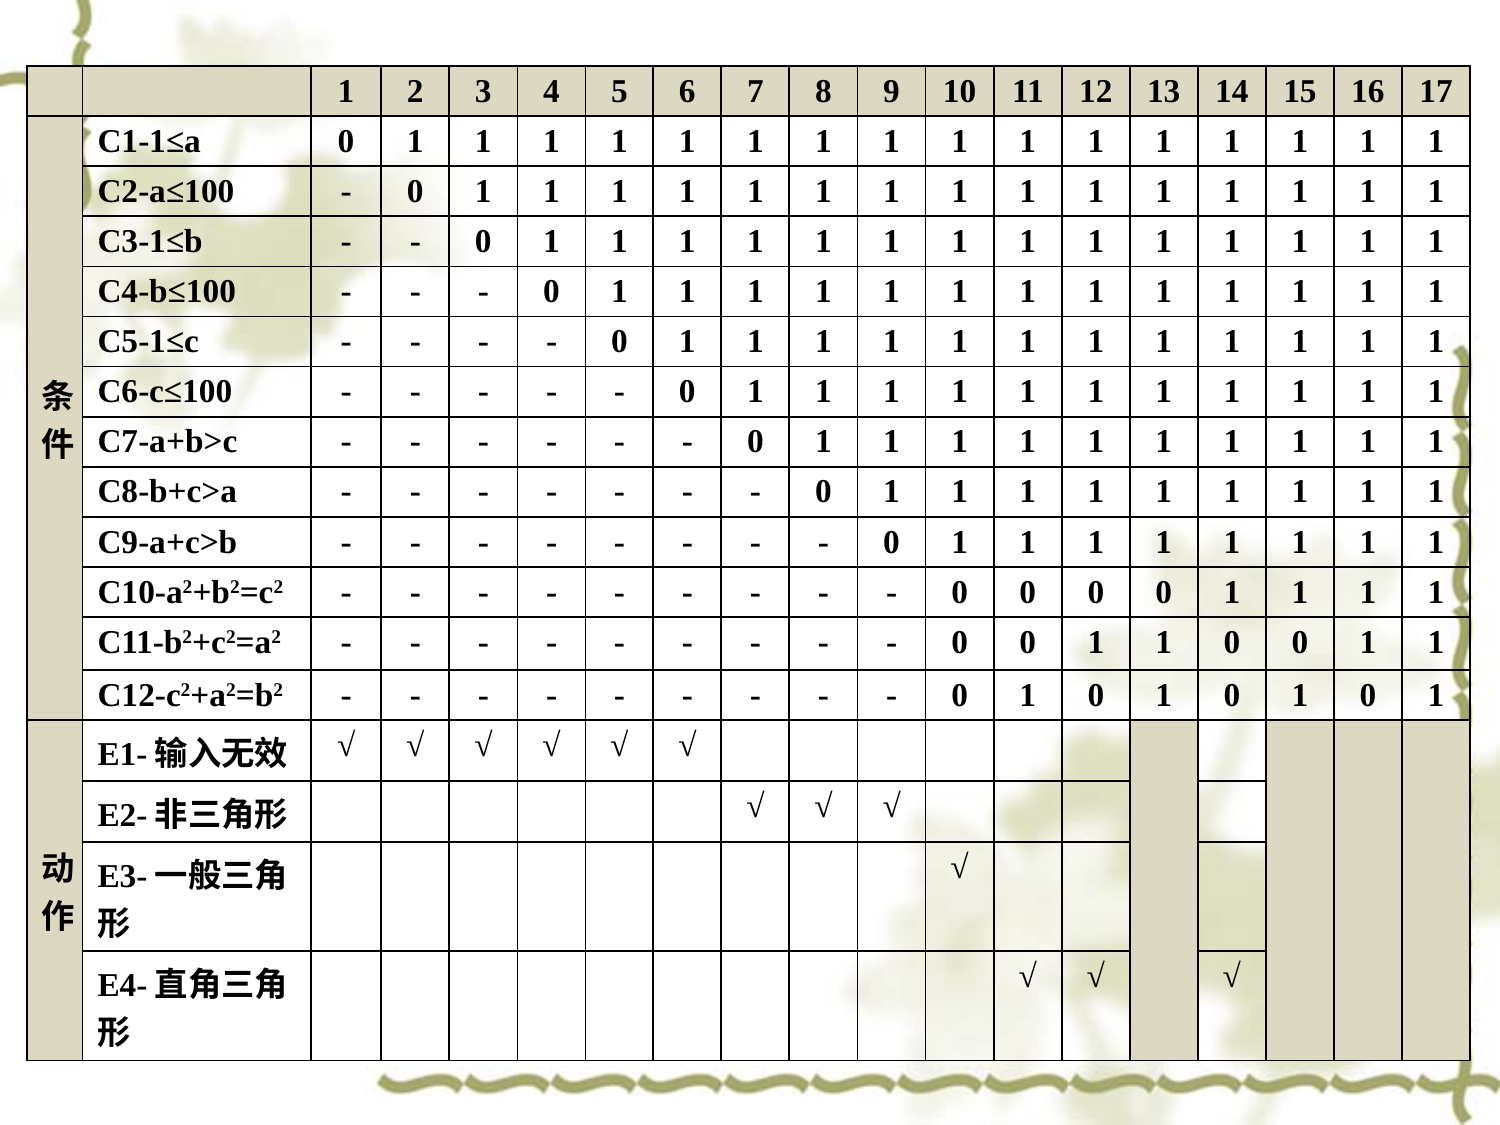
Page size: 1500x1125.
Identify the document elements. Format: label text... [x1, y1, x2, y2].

table_cell 1 [1403, 518, 1469, 566]
table_cell 1 [790, 317, 857, 366]
table_cell [1063, 782, 1129, 841]
table_cell 1 [1267, 117, 1333, 165]
table_cell - [518, 317, 585, 366]
table_cell 1 [1335, 317, 1401, 366]
table_cell C11-b2+c2=a2 [83, 618, 310, 669]
table_cell 0 [790, 468, 857, 516]
table_cell C3-1≤b [83, 217, 310, 266]
table_cell [926, 952, 993, 1060]
table_cell 1 [1267, 518, 1333, 566]
table_cell - [586, 518, 652, 566]
table_cell 0 [995, 568, 1061, 616]
table_cell [450, 952, 517, 1060]
table_header 8 [790, 67, 857, 115]
table_cell - [382, 418, 448, 466]
table_header 1 [312, 67, 380, 115]
table_cell - [518, 367, 585, 416]
table_cell 1 [1131, 267, 1197, 316]
table_cell - [450, 671, 517, 719]
table_cell 0 [926, 618, 993, 669]
table_cell [654, 782, 720, 841]
table_cell [382, 843, 448, 950]
table_cell C10-a2+b2=c2 [83, 568, 310, 616]
table_cell 动作 [28, 721, 82, 1060]
table_cell 1 [790, 167, 857, 215]
table_header 7 [722, 67, 788, 115]
table_header 14 [1199, 67, 1265, 115]
table_header 15 [1267, 67, 1333, 115]
table_cell [926, 721, 993, 780]
table_cell E2-非三角形 [83, 782, 310, 841]
table_cell 1 [1403, 671, 1469, 719]
table_cell 1 [586, 167, 652, 215]
table_cell 1 [858, 167, 925, 215]
table_cell 1 [1403, 468, 1469, 516]
table_cell - [654, 418, 720, 466]
table_cell - [382, 618, 448, 669]
table_cell 1 [1063, 367, 1129, 416]
table_cell 1 [995, 418, 1061, 466]
table_cell 0 [1131, 568, 1197, 616]
table_cell 1 [1267, 568, 1333, 616]
table_cell - [722, 468, 788, 516]
table_cell 1 [1267, 267, 1333, 316]
table_cell - [312, 267, 380, 316]
table_cell - [654, 568, 720, 616]
table_cell - [312, 418, 380, 466]
table_cell 1 [926, 167, 993, 215]
table_cell E1-输入无效 [83, 721, 310, 780]
table_cell C12-c2+a2=b2 [83, 671, 310, 719]
table_cell 1 [1131, 418, 1197, 466]
table_cell 1 [654, 117, 720, 165]
table_cell 1 [1335, 267, 1401, 316]
table_cell 1 [995, 217, 1061, 266]
table_cell - [654, 468, 720, 516]
table_cell 0 [995, 618, 1061, 669]
table_cell 1 [1403, 117, 1469, 165]
table_cell 1 [586, 217, 652, 266]
table_cell - [450, 568, 517, 616]
table_cell 1 [790, 267, 857, 316]
table_cell 1 [995, 117, 1061, 165]
table_cell 1 [995, 267, 1061, 316]
table_cell 1 [1335, 217, 1401, 266]
table_cell √ [858, 782, 925, 841]
table_cell [450, 843, 517, 950]
table_cell - [450, 468, 517, 516]
table_cell 1 [858, 367, 925, 416]
table_cell [586, 952, 652, 1060]
table_cell C6-c≤100 [83, 367, 310, 416]
table_cell [654, 952, 720, 1060]
table_cell 1 [1131, 217, 1197, 266]
table_cell - [312, 468, 380, 516]
table_cell 1 [858, 267, 925, 316]
table_cell 0 [1267, 618, 1333, 669]
table_cell √ [995, 952, 1061, 1060]
table_cell 1 [1063, 167, 1129, 215]
table_cell 1 [654, 267, 720, 316]
table_header 6 [654, 67, 720, 115]
table_cell √ [654, 721, 720, 780]
table_cell - [312, 568, 380, 616]
table_cell - [312, 618, 380, 669]
table_cell - [312, 518, 380, 566]
table_header 9 [858, 67, 925, 115]
table_cell [995, 721, 1061, 780]
table_cell 1 [654, 217, 720, 266]
table_cell √ [518, 721, 585, 780]
table_cell 1 [1063, 267, 1129, 316]
table_cell 1 [1199, 317, 1265, 366]
table_cell 1 [1335, 518, 1401, 566]
table_cell 1 [722, 267, 788, 316]
table_header 17 [1403, 67, 1469, 115]
table_cell [790, 721, 857, 780]
table_cell - [312, 217, 380, 266]
table_cell [858, 721, 925, 780]
table_cell 1 [1335, 418, 1401, 466]
table_cell 1 [1199, 468, 1265, 516]
table_cell - [312, 671, 380, 719]
table_cell 1 [790, 418, 857, 466]
table_cell - [790, 568, 857, 616]
table_cell 0 [382, 167, 448, 215]
table_header 5 [586, 67, 652, 115]
table_cell 1 [926, 367, 993, 416]
table_cell - [450, 418, 517, 466]
table_cell 1 [790, 217, 857, 266]
table_cell 1 [858, 317, 925, 366]
table_cell [312, 952, 380, 1060]
table_cell 1 [926, 217, 993, 266]
table_cell √ [722, 782, 788, 841]
table_cell 1 [1403, 618, 1469, 669]
table_cell - [586, 468, 652, 516]
table_cell - [654, 518, 720, 566]
table_cell 1 [1403, 267, 1469, 316]
table_cell 1 [1199, 367, 1265, 416]
table_cell - [722, 671, 788, 719]
table_cell 1 [1199, 267, 1265, 316]
table_header 10 [926, 67, 993, 115]
table_cell 0 [654, 367, 720, 416]
table_cell - [382, 671, 448, 719]
table_cell C4-b≤100 [83, 267, 310, 316]
table_cell [722, 952, 788, 1060]
table_cell - [450, 317, 517, 366]
table_cell [722, 721, 788, 780]
table_header [83, 67, 310, 115]
table_cell 0 [1199, 618, 1265, 669]
table_cell - [312, 317, 380, 366]
table_cell 0 [1199, 671, 1265, 719]
table_cell 1 [654, 167, 720, 215]
table_cell 条件 [28, 117, 82, 719]
table_cell - [450, 367, 517, 416]
table_cell 1 [1403, 418, 1469, 466]
table_cell 0 [926, 568, 993, 616]
table_cell [450, 782, 517, 841]
table_cell - [858, 671, 925, 719]
table_cell √ [1063, 952, 1129, 1060]
table_cell - [518, 518, 585, 566]
table_cell 0 [1063, 568, 1129, 616]
table_cell 1 [995, 468, 1061, 516]
table_cell C5-1≤c [83, 317, 310, 366]
table_header 3 [450, 67, 517, 115]
table_cell √ [312, 721, 380, 780]
table_cell 1 [1063, 317, 1129, 366]
table_cell - [382, 217, 448, 266]
table_cell 1 [1199, 568, 1265, 616]
table_cell - [858, 618, 925, 669]
table_cell 1 [1199, 518, 1265, 566]
table_cell - [654, 618, 720, 669]
table_cell - [654, 671, 720, 719]
table_cell 1 [722, 117, 788, 165]
table_cell - [382, 518, 448, 566]
table_cell 1 [1267, 217, 1333, 266]
table_cell - [382, 568, 448, 616]
table_cell 1 [450, 167, 517, 215]
table_cell - [722, 518, 788, 566]
table_cell E4-直角三角形 [83, 952, 310, 1060]
table_cell [586, 843, 652, 950]
table_cell - [450, 618, 517, 669]
table_cell √ [1199, 952, 1265, 1060]
table_cell - [586, 367, 652, 416]
table_cell 1 [1063, 217, 1129, 266]
table_cell 1 [586, 117, 652, 165]
table_cell 1 [1063, 468, 1129, 516]
table_cell 1 [1403, 217, 1469, 266]
table_cell 1 [1131, 618, 1197, 669]
table_cell 1 [995, 317, 1061, 366]
table_cell 1 [1335, 468, 1401, 516]
table_cell 1 [1063, 418, 1129, 466]
table_cell 1 [518, 217, 585, 266]
picture [0, 0, 1500, 1125]
table_cell - [586, 418, 652, 466]
table_cell - [586, 568, 652, 616]
table_cell 1 [1063, 618, 1129, 669]
table_cell - [790, 671, 857, 719]
table_cell [1063, 843, 1129, 950]
table_cell 1 [382, 117, 448, 165]
table_cell [858, 952, 925, 1060]
table_cell 1 [1335, 367, 1401, 416]
table_cell 1 [858, 468, 925, 516]
table_cell 1 [1267, 367, 1333, 416]
table_cell - [382, 468, 448, 516]
table_cell 0 [312, 117, 380, 165]
table_cell 1 [926, 117, 993, 165]
table_cell - [518, 568, 585, 616]
table_cell √ [926, 843, 993, 950]
table_cell 1 [1063, 117, 1129, 165]
table_cell 1 [1267, 468, 1333, 516]
table_cell [1267, 721, 1333, 1060]
table_cell 0 [926, 671, 993, 719]
table_cell [382, 782, 448, 841]
table_cell 1 [858, 117, 925, 165]
table_cell 1 [1403, 167, 1469, 215]
table_cell [312, 782, 380, 841]
table_cell - [518, 468, 585, 516]
table_cell - [790, 518, 857, 566]
table_cell C8-b+c>a [83, 468, 310, 516]
table_cell [382, 952, 448, 1060]
table_cell 1 [1335, 618, 1401, 669]
table_cell 1 [1131, 671, 1197, 719]
table_cell 1 [586, 267, 652, 316]
table_cell √ [382, 721, 448, 780]
table_header 2 [382, 67, 448, 115]
table_cell 1 [722, 217, 788, 266]
table_cell 1 [1267, 317, 1333, 366]
table_cell - [722, 568, 788, 616]
table_cell 1 [1267, 671, 1333, 719]
table_cell - [586, 671, 652, 719]
table_cell [995, 843, 1061, 950]
table_cell 1 [926, 418, 993, 466]
table_cell C9-a+c>b [83, 518, 310, 566]
table_cell [1403, 721, 1469, 1060]
table_header 12 [1063, 67, 1129, 115]
table_cell 1 [995, 518, 1061, 566]
table_cell [790, 952, 857, 1060]
table_cell [1199, 782, 1265, 841]
table_cell [790, 843, 857, 950]
table_header 16 [1335, 67, 1401, 115]
table_cell 1 [995, 367, 1061, 416]
table_cell - [382, 367, 448, 416]
table_cell √ [450, 721, 517, 780]
table_cell 1 [654, 317, 720, 366]
table_cell 1 [858, 217, 925, 266]
table_header 4 [518, 67, 585, 115]
table_cell 1 [790, 117, 857, 165]
table_cell 1 [995, 671, 1061, 719]
table_cell 1 [1335, 117, 1401, 165]
table_cell [518, 952, 585, 1060]
table_cell - [790, 618, 857, 669]
table_cell 1 [926, 317, 993, 366]
table_header [28, 67, 82, 115]
table_cell [926, 782, 993, 841]
table_cell - [382, 267, 448, 316]
table_cell 1 [790, 367, 857, 416]
table_cell 1 [518, 167, 585, 215]
table_cell √ [790, 782, 857, 841]
table_cell 1 [1335, 167, 1401, 215]
table_cell [1131, 721, 1197, 1060]
table_header 11 [995, 67, 1061, 115]
table_cell 1 [1335, 568, 1401, 616]
table_cell 1 [722, 167, 788, 215]
table_cell [586, 782, 652, 841]
table_cell [722, 843, 788, 950]
table_cell 0 [450, 217, 517, 266]
table_cell [518, 782, 585, 841]
table_cell - [858, 568, 925, 616]
table_cell 1 [1267, 167, 1333, 215]
table_cell [1199, 843, 1265, 950]
table_cell 0 [722, 418, 788, 466]
table_cell - [382, 317, 448, 366]
table_cell [858, 843, 925, 950]
table_cell [518, 843, 585, 950]
table_cell E3-一般三角形 [83, 843, 310, 950]
table_cell 1 [1131, 167, 1197, 215]
table_cell - [312, 367, 380, 416]
table_cell 1 [1199, 217, 1265, 266]
table_cell - [722, 618, 788, 669]
table_cell [312, 843, 380, 950]
table_cell 1 [450, 117, 517, 165]
table_cell 1 [926, 518, 993, 566]
table_cell 0 [586, 317, 652, 366]
table_cell [995, 782, 1061, 841]
table_cell 1 [926, 468, 993, 516]
table_cell - [586, 618, 652, 669]
table_cell 0 [1063, 671, 1129, 719]
table_cell 1 [1131, 518, 1197, 566]
table_cell - [518, 418, 585, 466]
table_cell [1335, 721, 1401, 1060]
table_cell 1 [1199, 418, 1265, 466]
table_cell 1 [1131, 117, 1197, 165]
table_cell - [450, 267, 517, 316]
table_cell √ [586, 721, 652, 780]
table_header 13 [1131, 67, 1197, 115]
table_cell 1 [518, 117, 585, 165]
table_cell 1 [722, 367, 788, 416]
table_cell [1199, 721, 1265, 780]
table_cell 1 [1131, 367, 1197, 416]
table_cell 1 [1267, 418, 1333, 466]
table_cell 1 [722, 317, 788, 366]
table_cell [1063, 721, 1129, 780]
table_cell 1 [1131, 468, 1197, 516]
table_cell 0 [518, 267, 585, 316]
table_cell 1 [1199, 117, 1265, 165]
table_cell 0 [858, 518, 925, 566]
table_cell 1 [995, 167, 1061, 215]
table_cell 1 [1063, 518, 1129, 566]
table_cell 1 [926, 267, 993, 316]
table_cell 1 [1403, 367, 1469, 416]
table_cell 1 [858, 418, 925, 466]
table_cell C7-a+b>c [83, 418, 310, 466]
table_cell 1 [1403, 317, 1469, 366]
table_cell 1 [1403, 568, 1469, 616]
table_cell 1 [1199, 167, 1265, 215]
table_cell 0 [1335, 671, 1401, 719]
table_cell - [518, 671, 585, 719]
table_cell C2-a≤100 [83, 167, 310, 215]
table_cell 1 [1131, 317, 1197, 366]
table_cell - [312, 167, 380, 215]
table_cell [654, 843, 720, 950]
table_cell - [450, 518, 517, 566]
table_cell - [518, 618, 585, 669]
table_cell C1-1≤a [83, 117, 310, 165]
